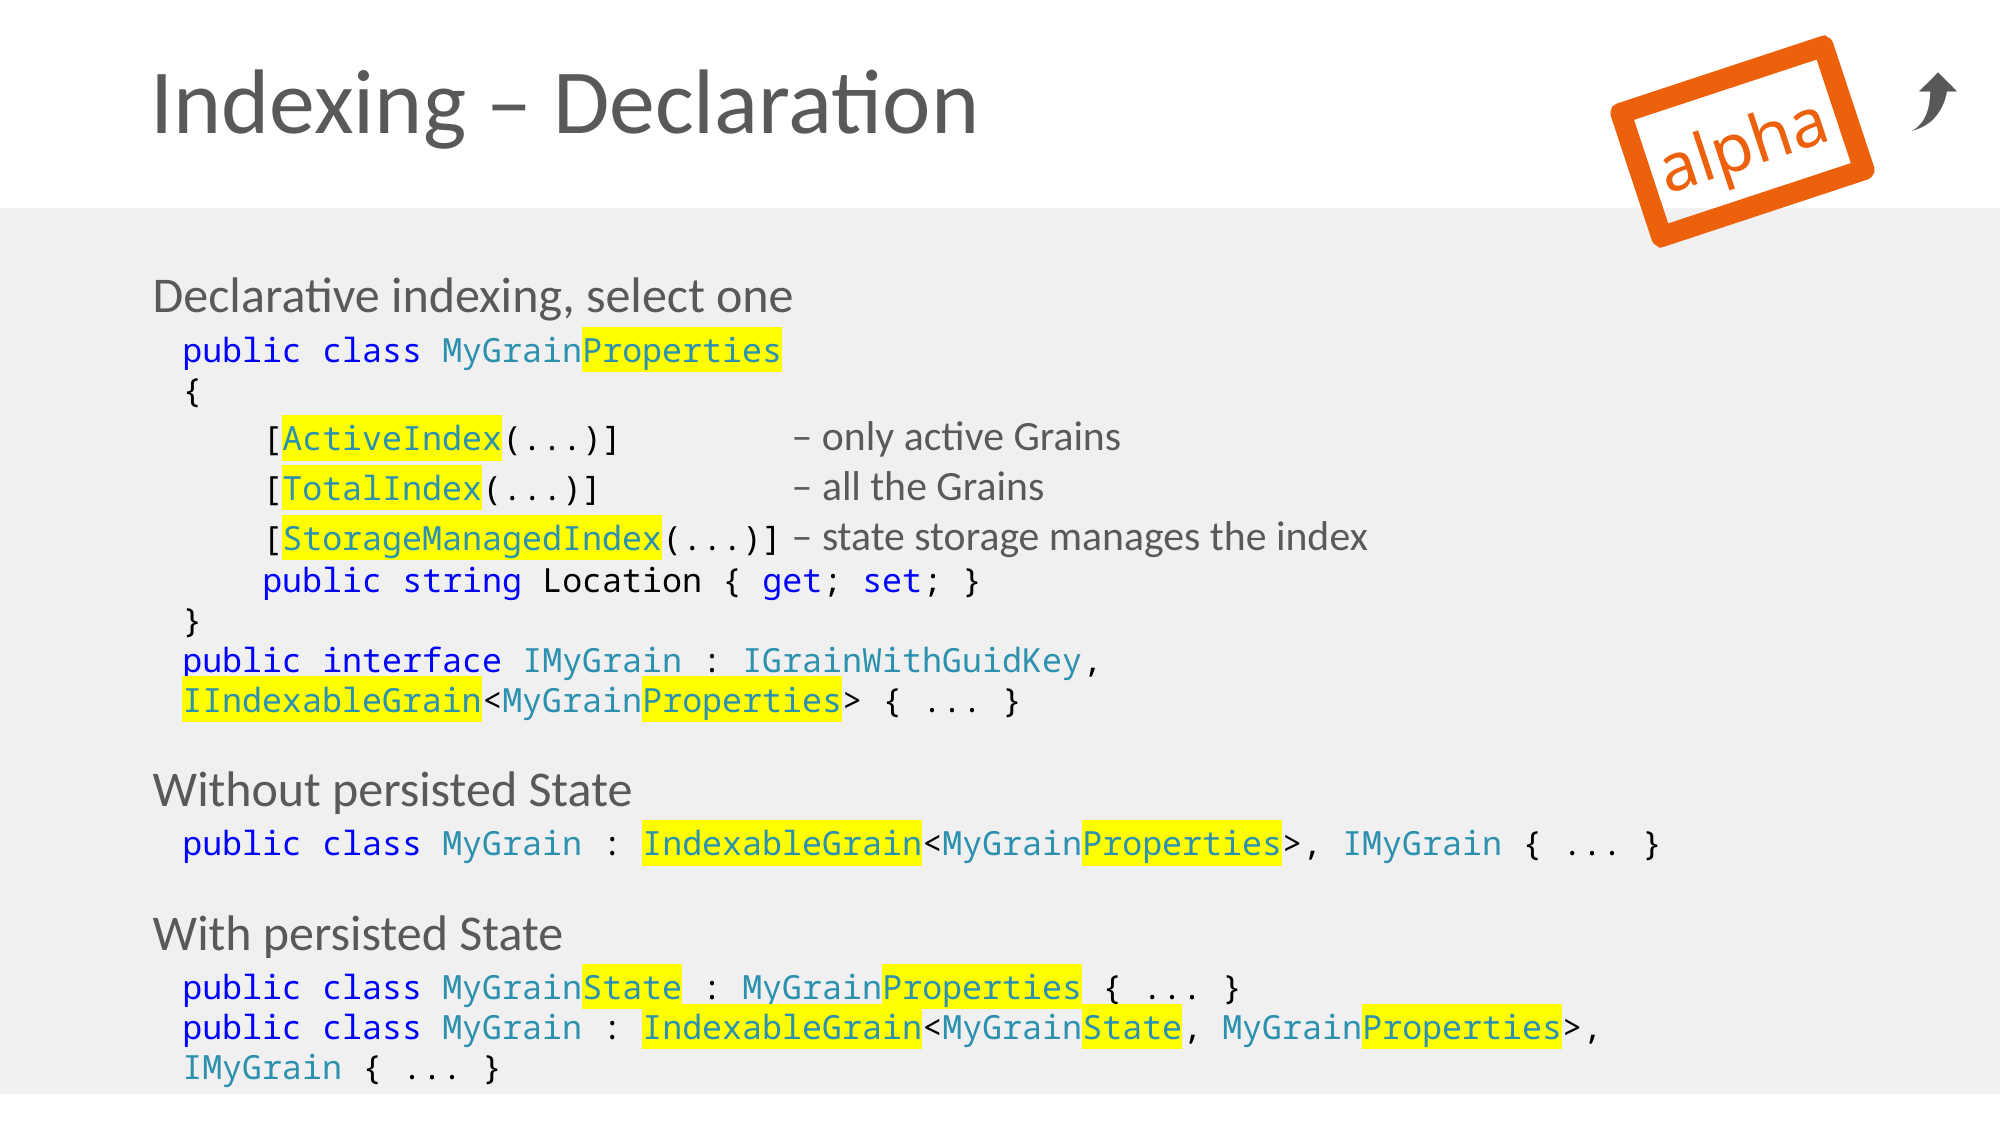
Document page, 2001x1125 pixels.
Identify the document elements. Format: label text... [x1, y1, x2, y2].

title Indexing – Declaration [0, 0, 2000, 209]
list Declarative indexing, select one public class MyGrainProperties { [ActiveIndex(...)] – only active Grains [TotalIndex(...)] – all the Grains [StorageManagedIndex(...)] – state storage manages the index public string Location { get; set; } } public interface IMyGrain : IGrainWithGuidKey, IIndexableGrain<MyGrainProperties> { ... } Without persisted State public class MyGrain : IndexableGrain<MyGrainProperties>, IMyGrain { ... } With persisted State public class MyGrainState : MyGrainProperties { ... } public class MyGrain : IndexableGrain<MyGrainState, MyGrainProperties>, IMyGrain { ... } [137, 255, 1865, 1047]
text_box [1635, 76, 1849, 207]
picture [1896, 66, 1972, 142]
